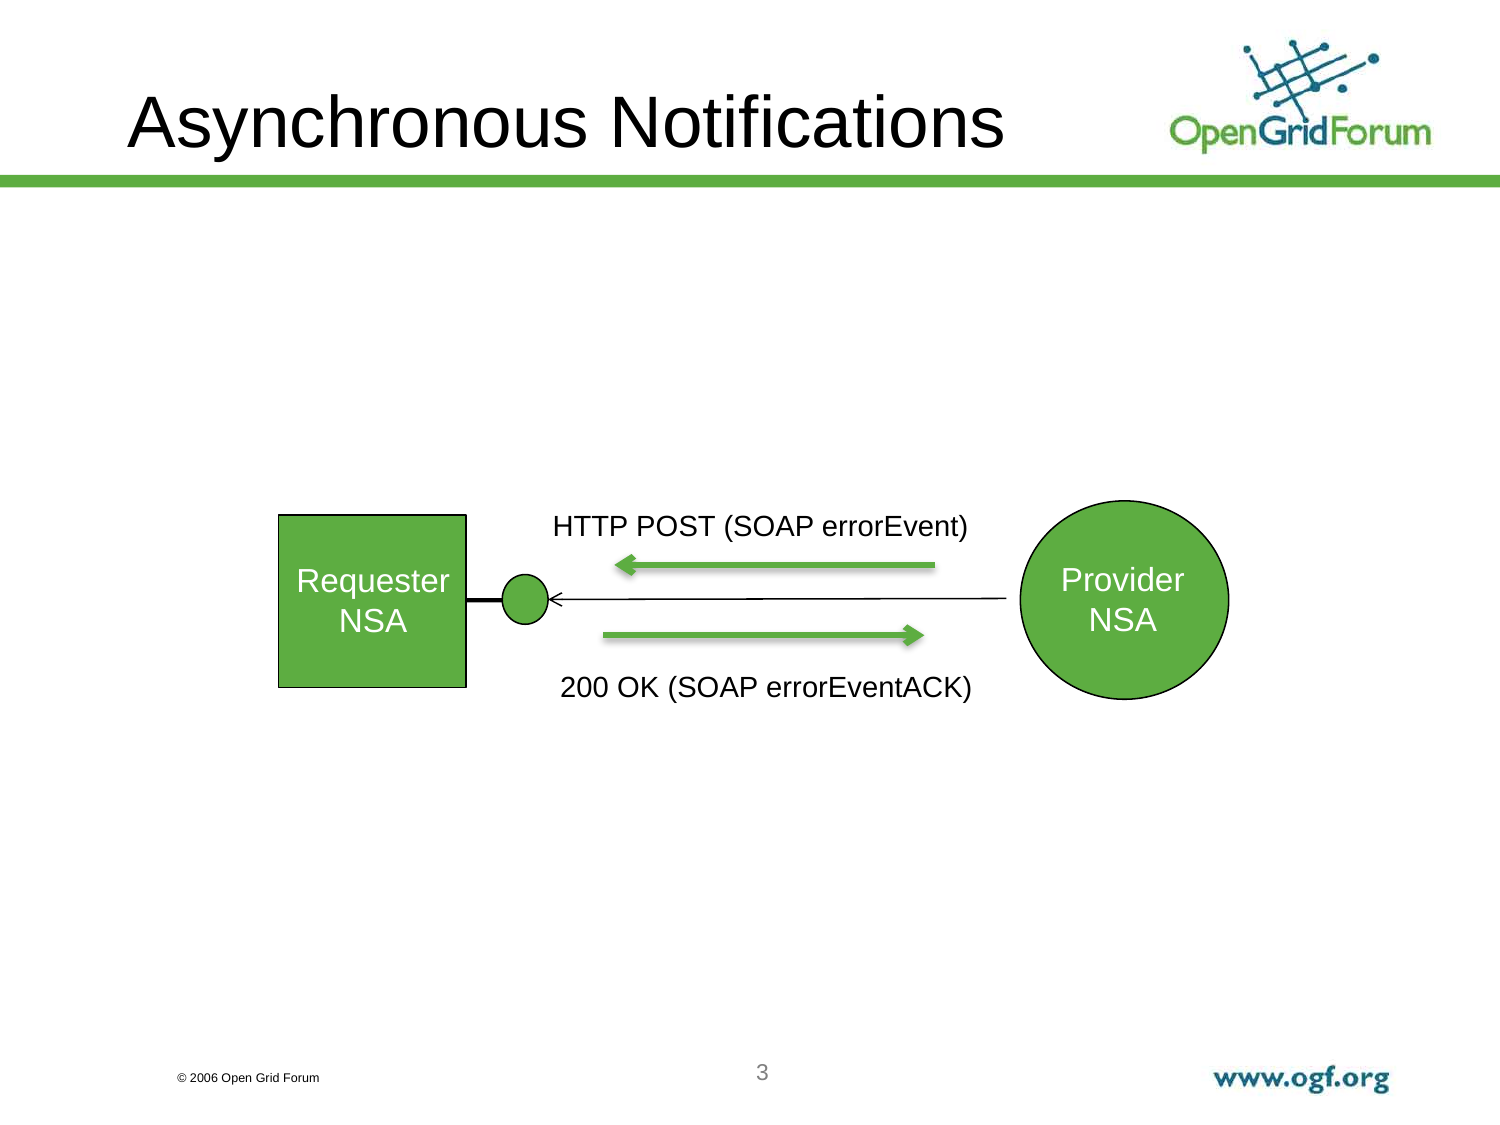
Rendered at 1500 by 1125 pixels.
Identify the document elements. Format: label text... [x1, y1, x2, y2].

text_box [502, 574, 549, 602]
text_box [543, 634, 990, 712]
title Asynchronous Notifications [112, 24, 1388, 213]
footer 3 [324, 1049, 1201, 1125]
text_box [535, 500, 986, 566]
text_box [254, 514, 492, 688]
picture [0, 0, 1500, 174]
text_box [503, 605, 548, 625]
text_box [1005, 500, 1240, 700]
picture [0, 188, 1500, 1125]
